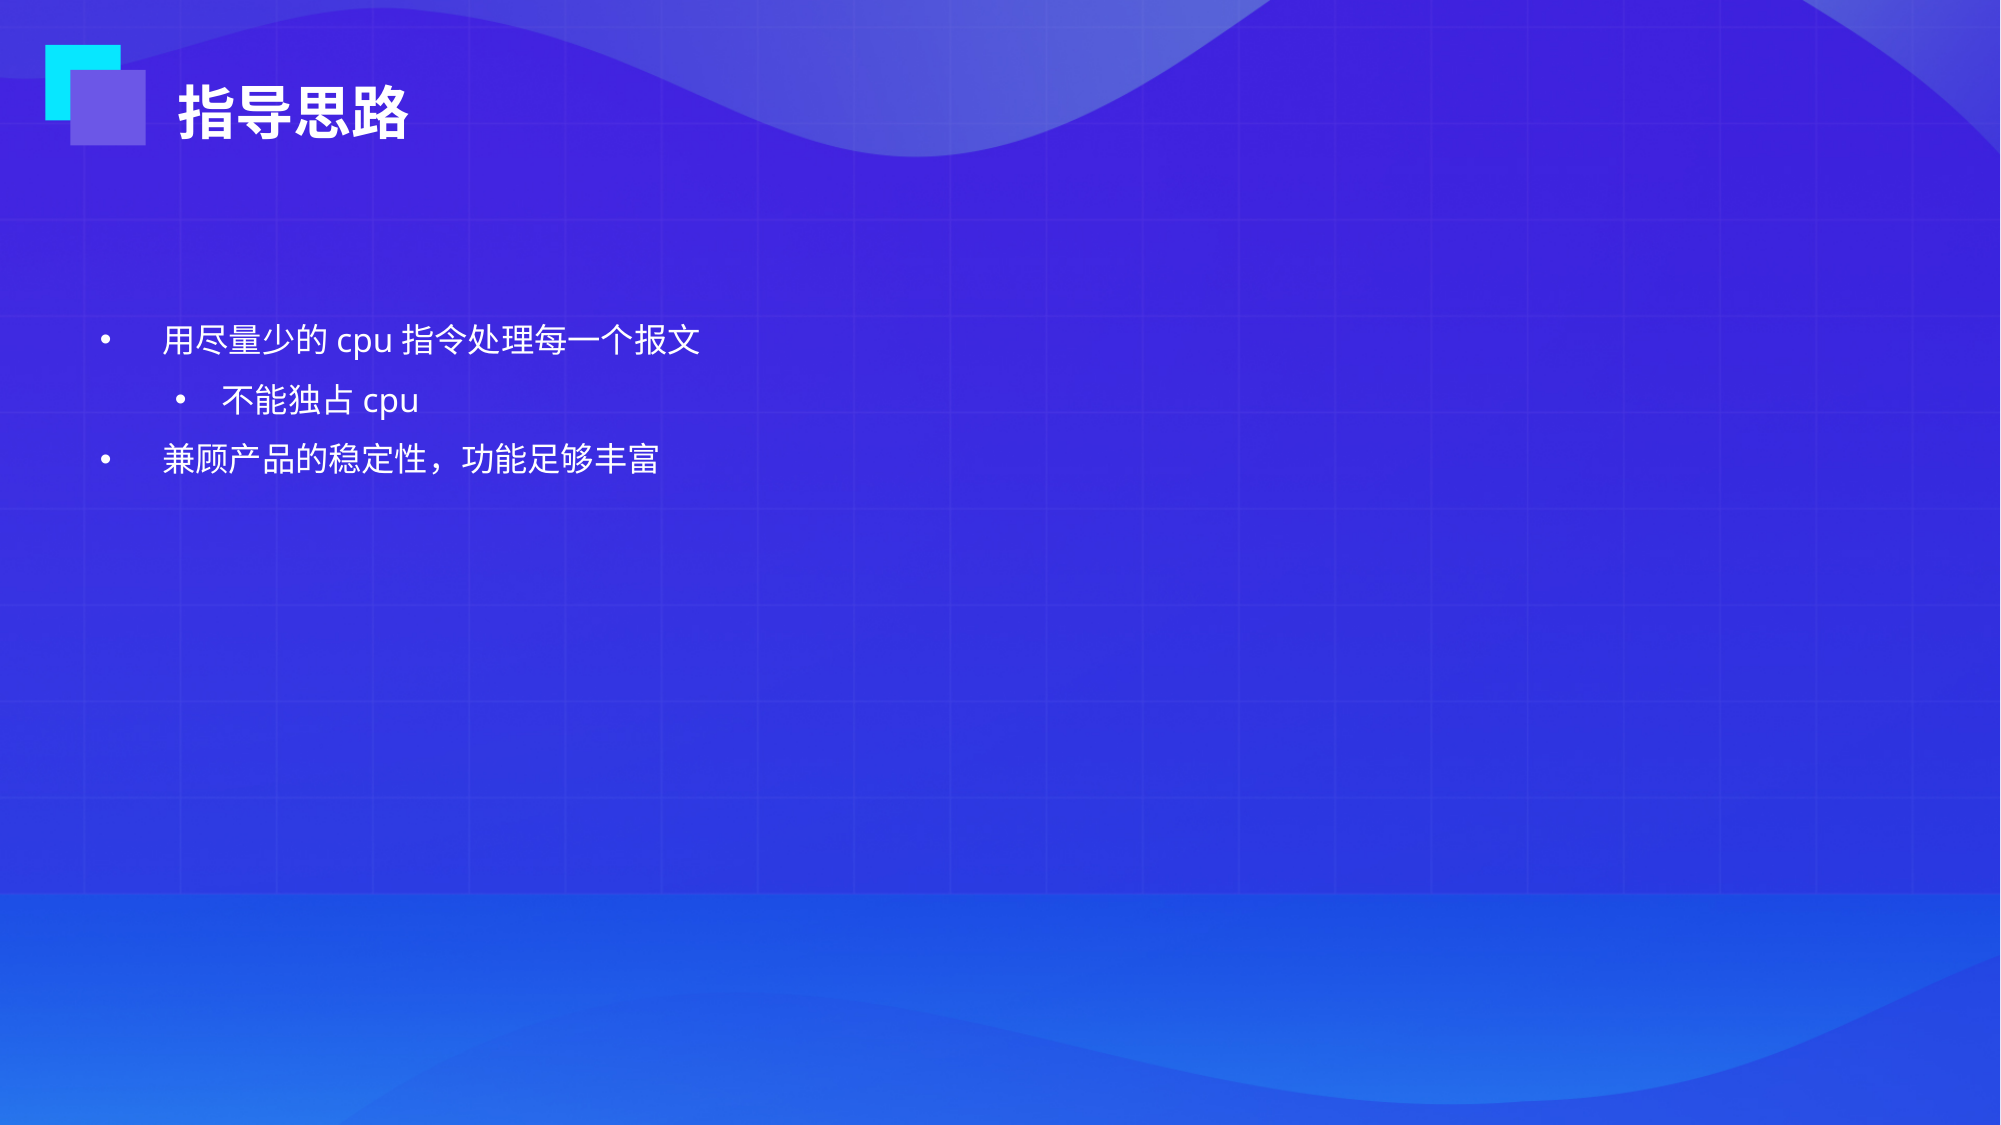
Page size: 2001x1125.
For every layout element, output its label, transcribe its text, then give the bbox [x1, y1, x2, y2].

text_box [45, 44, 121, 121]
picture [0, 0, 2001, 1125]
text_box 指导思路 [162, 67, 1000, 164]
text_box [70, 69, 146, 146]
text_box 用尽量少的cpu指令处理每一个报文 不能独占cpu 兼顾产品的稳定性，功能足够丰富 [98, 297, 1087, 480]
